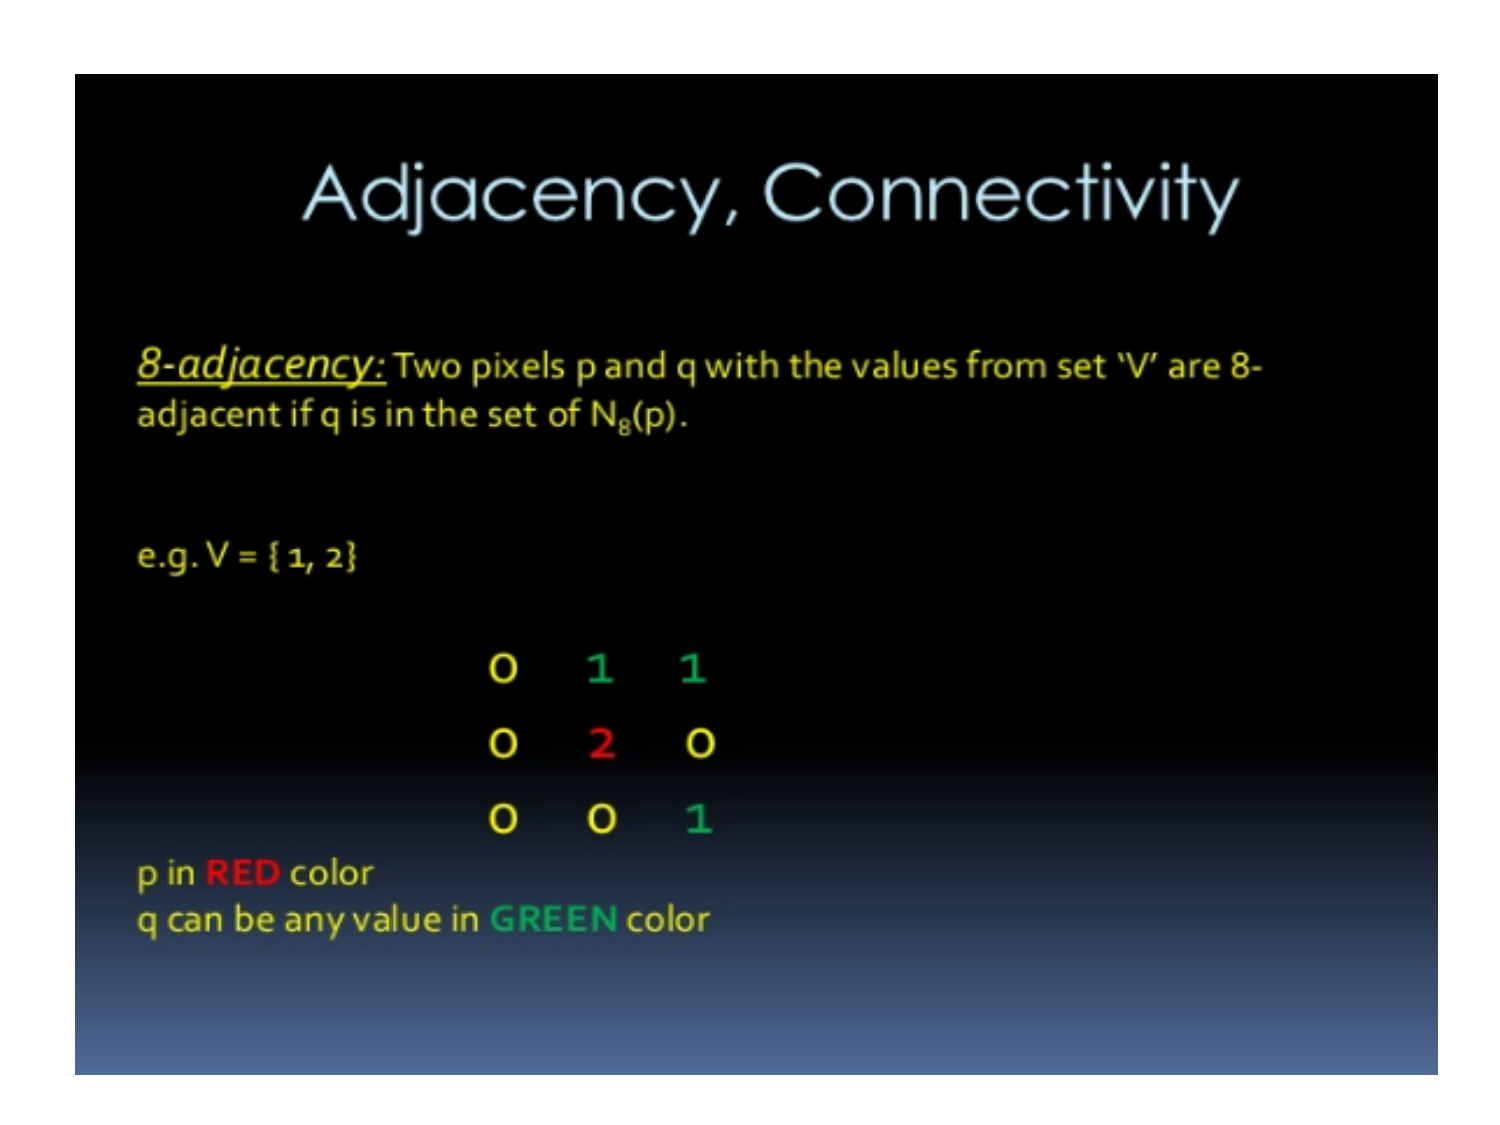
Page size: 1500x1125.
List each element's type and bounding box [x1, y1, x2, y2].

picture [74, 74, 1438, 1076]
